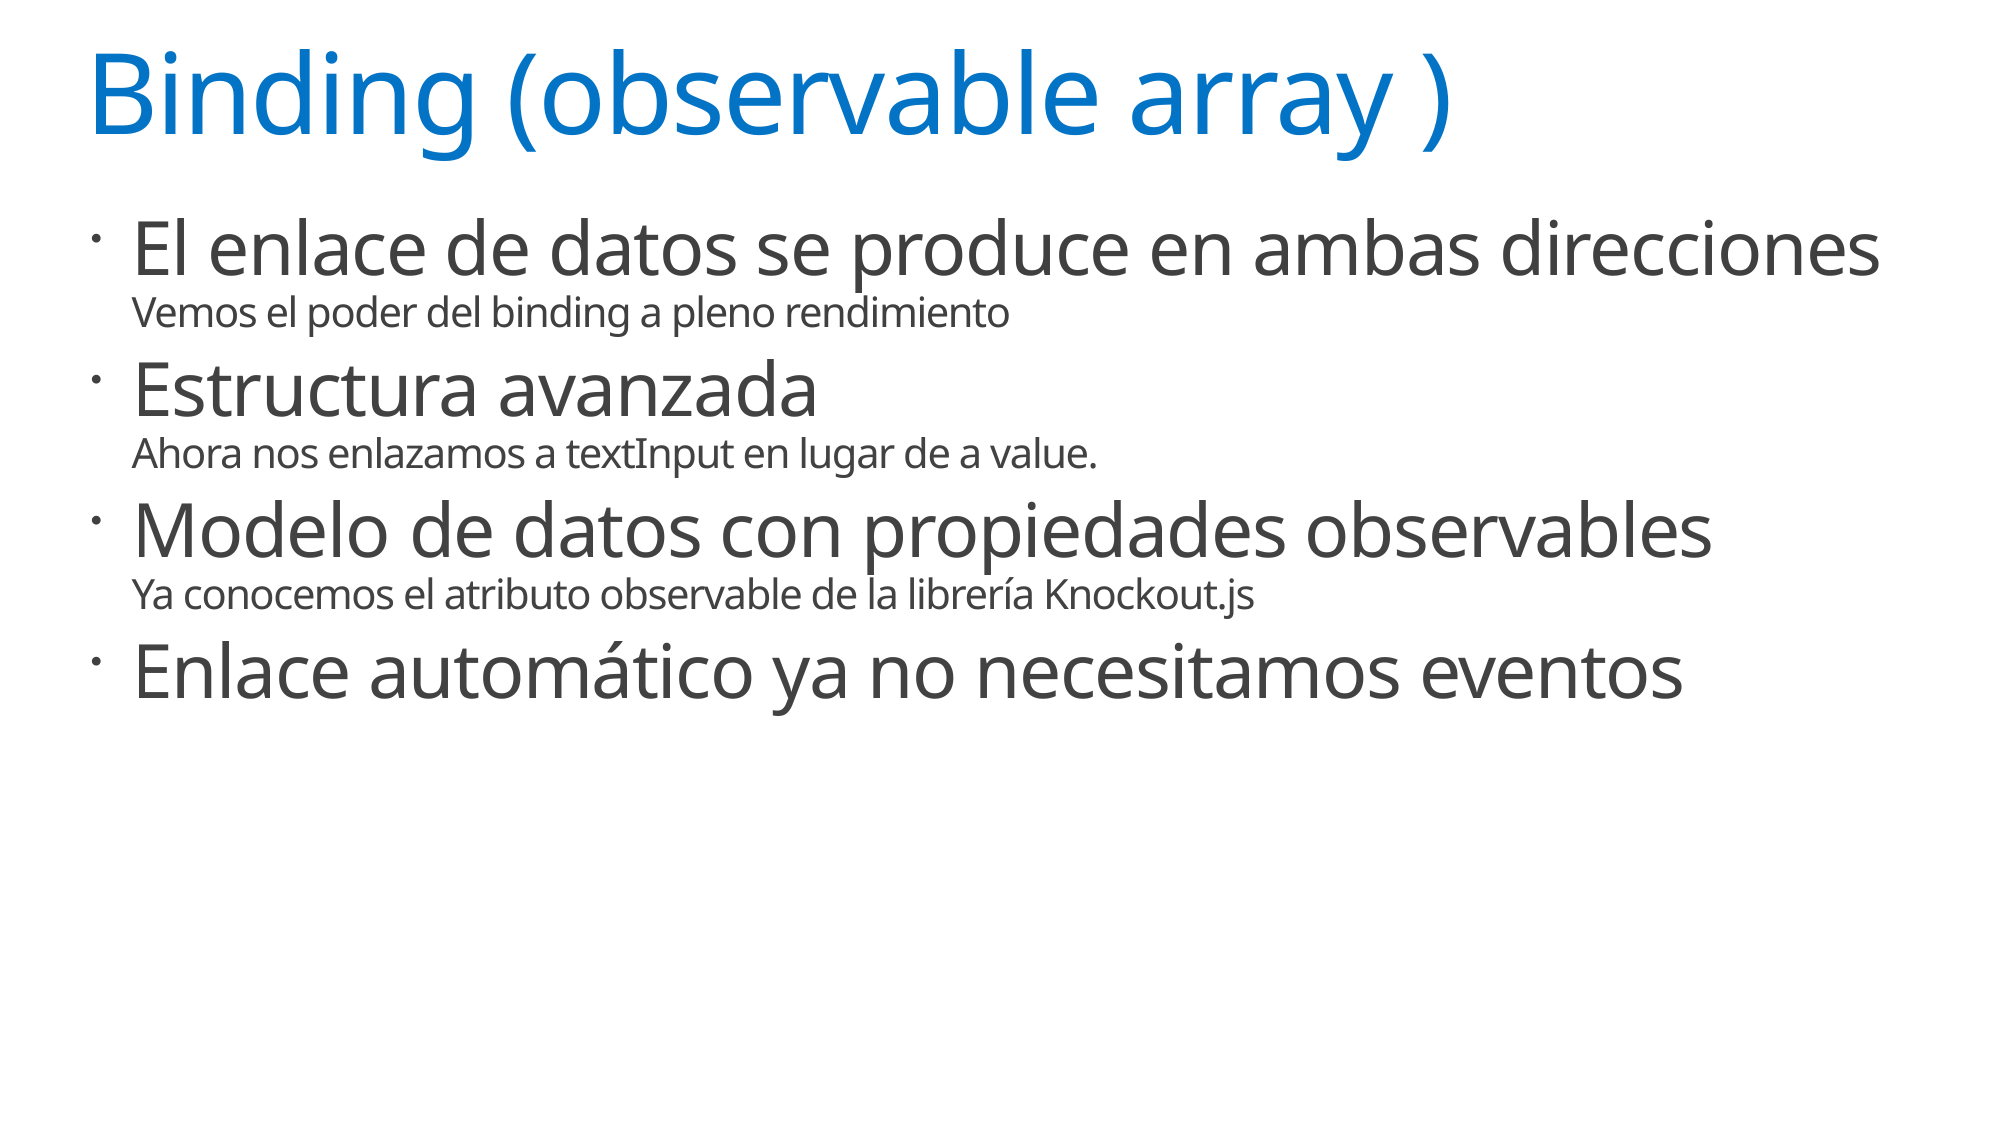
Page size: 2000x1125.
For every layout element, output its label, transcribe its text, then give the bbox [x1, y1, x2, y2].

title Binding (observable array ) [85, 37, 1914, 161]
list El enlace de datos se produce en ambas direcciones Vemos el poder del binding a pleno rendimiento Estructura avanzada Ahora nos enlazamos a textInput en lugar de a value. Modelo de datos con propiedades observables Ya conocemos el atributo observable de la librería Knockout.js Enlace automático ya no necesitamos eventos [85, 210, 1914, 1061]
